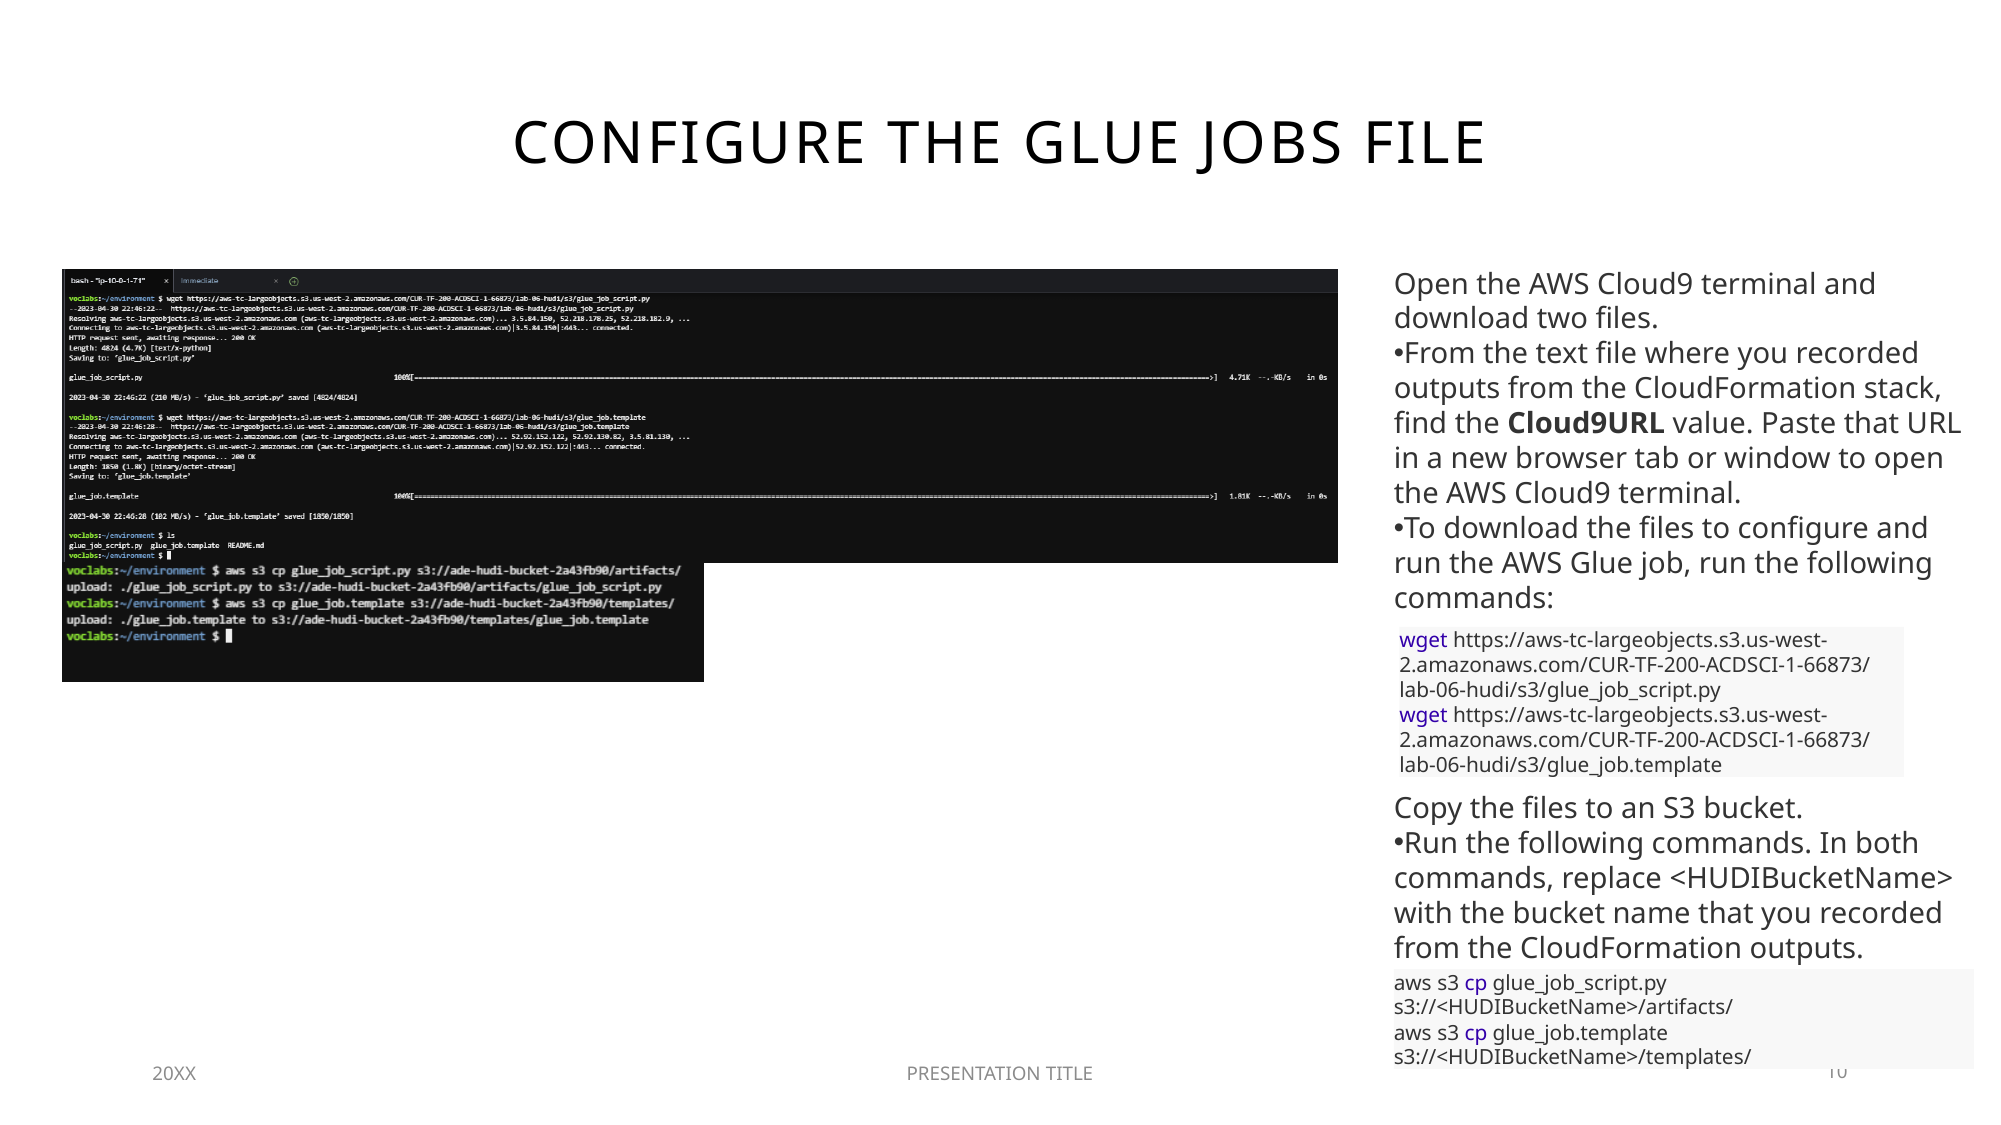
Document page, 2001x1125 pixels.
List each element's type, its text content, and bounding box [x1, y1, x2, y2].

text_box Open the AWS Cloud9 terminal and download two files. From the text file where you recorded outputs from the CloudFormation stack, find the Cloud9URL value. Paste that URL in a new browser tab or window to open the AWS Cloud9 terminal. To download the files to configure and run the AWS Glue job, run the following commands: Copy the files to an S3 bucket. Run the following commands. In both commands, replace <HUDIBucketName> with the bucket name that you recorded from the CloudFormation outputs. [1378, 257, 1986, 1007]
text_box aws s3 cp glue_job_script.py s3://<HUDIBucketName>/artifacts/ aws s3 cp glue_job.template s3://<HUDIBucketName>/templates/ [1393, 969, 1974, 1069]
picture [62, 269, 1338, 682]
footer PRESENTATION TITLE [662, 1042, 1338, 1103]
text_box wget https://aws-tc-largeobjects.s3.us-west-2.amazonaws.com/CUR-TF-200-ACDSCI-1-66873/lab-06-hudi/s3/glue_job_script.py wget https://aws-tc-largeobjects.s3.us-west-2.amazonaws.com/CUR-TF-200-ACDSCI-1-66873/lab-06-hudi/s3/glue_job.template [1399, 626, 1904, 777]
title Configure the glue jobs file [137, 36, 1863, 254]
slide_number 10 [1412, 1069, 1863, 1103]
slide_number 20XX [137, 1042, 588, 1103]
